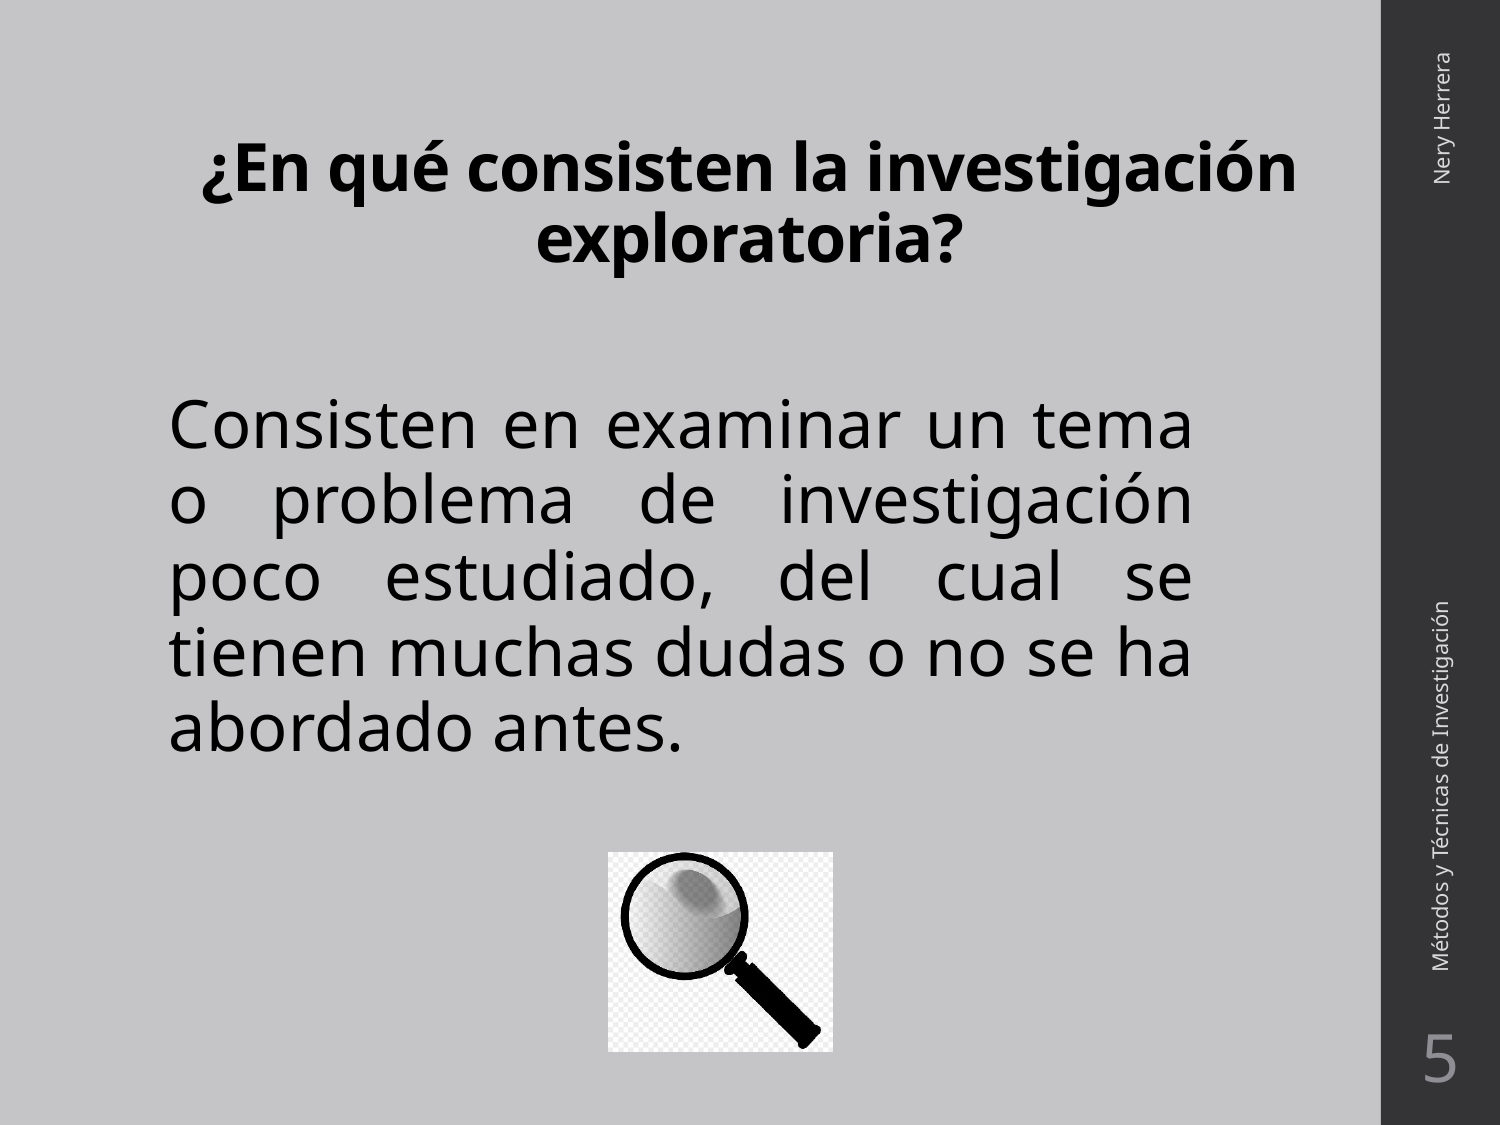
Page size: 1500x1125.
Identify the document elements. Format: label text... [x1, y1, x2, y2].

slide_number Nery Herrera [1418, 37, 1464, 351]
title ¿En qué consisten la investigación exploratoria? [153, 132, 1347, 285]
picture [608, 851, 833, 1052]
list Consisten en examinar un tema o problema de investigación poco estudiado, del cual se tienen muchas dudas o no se ha abordado antes. [153, 379, 1212, 773]
footer Métodos y Técnicas de Investigación [1418, 400, 1464, 988]
slide_number 5 [1384, 1012, 1498, 1110]
